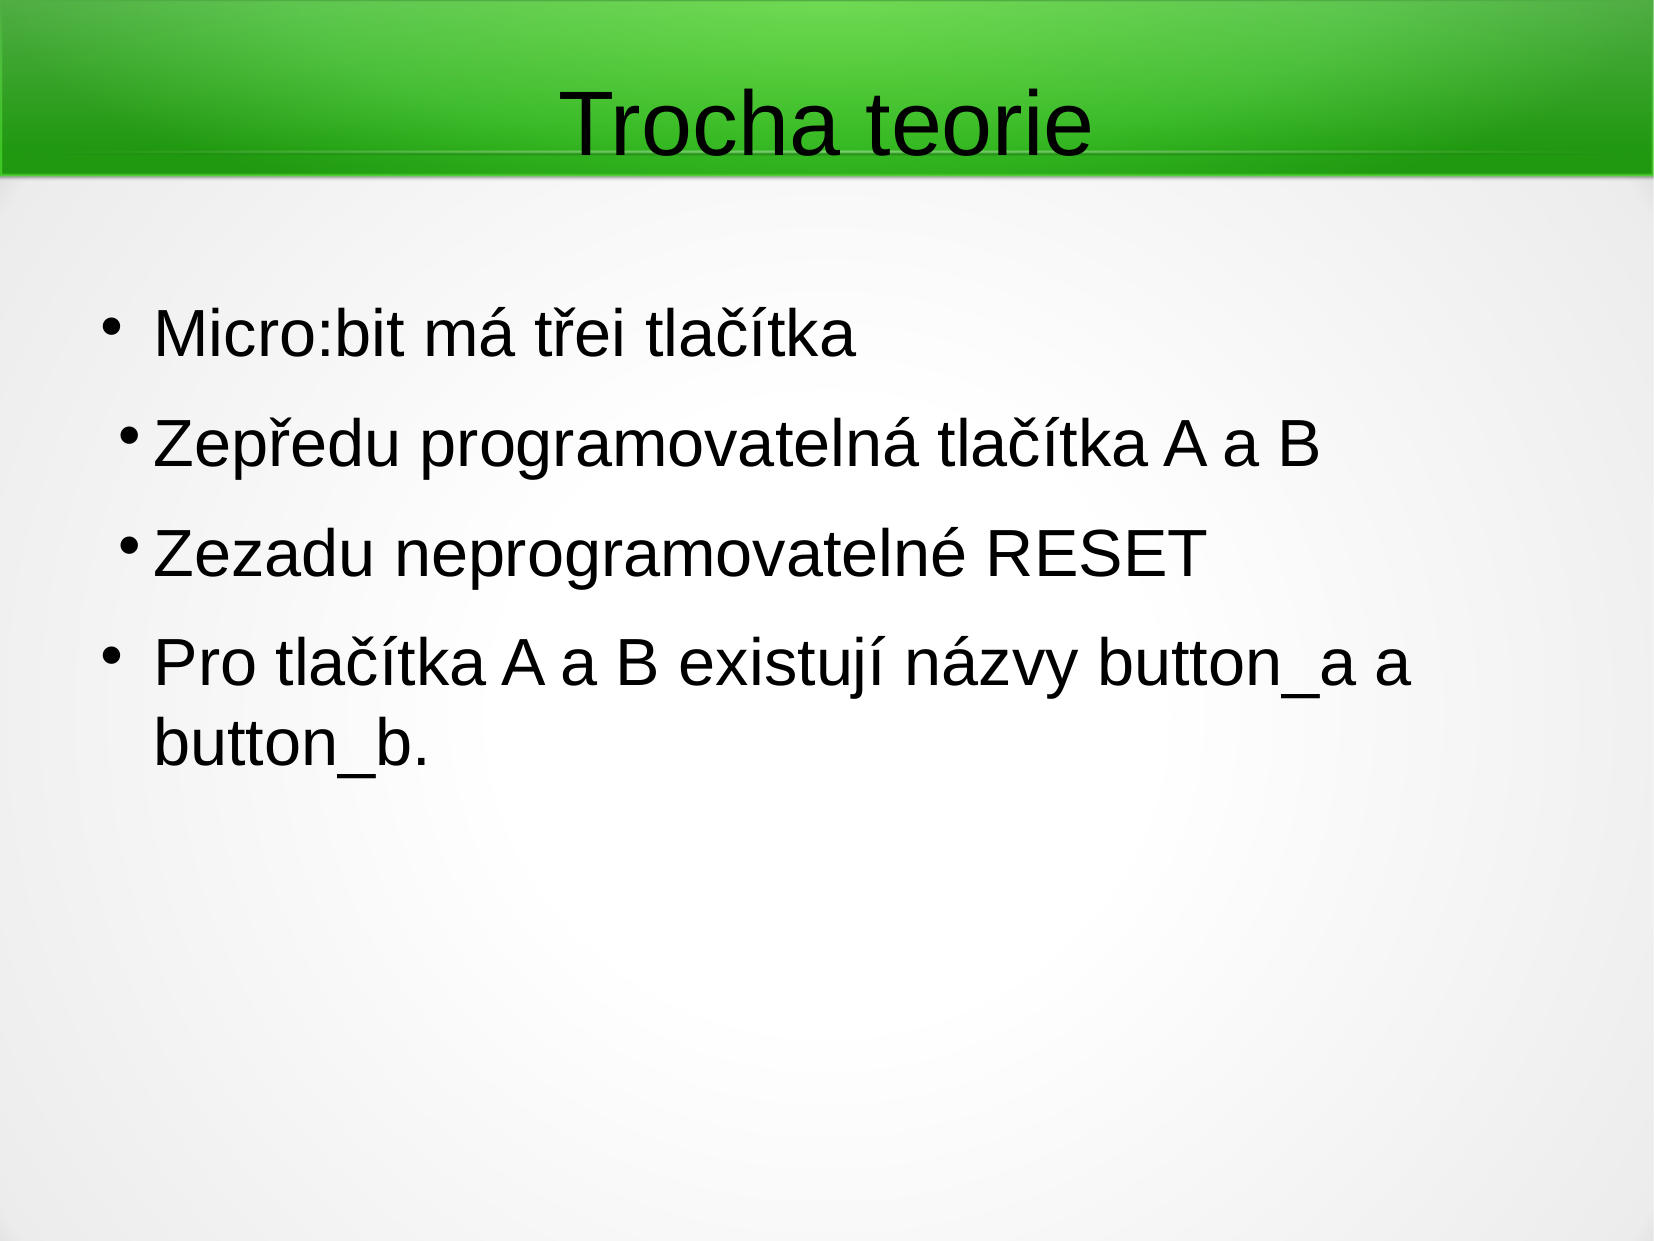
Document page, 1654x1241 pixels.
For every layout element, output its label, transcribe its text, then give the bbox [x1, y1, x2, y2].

picture [0, 0, 1654, 1241]
text_box Trocha teorie [82, 49, 1571, 189]
text_box Micro:bit má třei tlačítka Zepředu programovatelná tlačítka A a B Zezadu neprogramovatelné RESET Pro tlačítka A a B existují názvy button_a a button_b. [82, 290, 1571, 1010]
